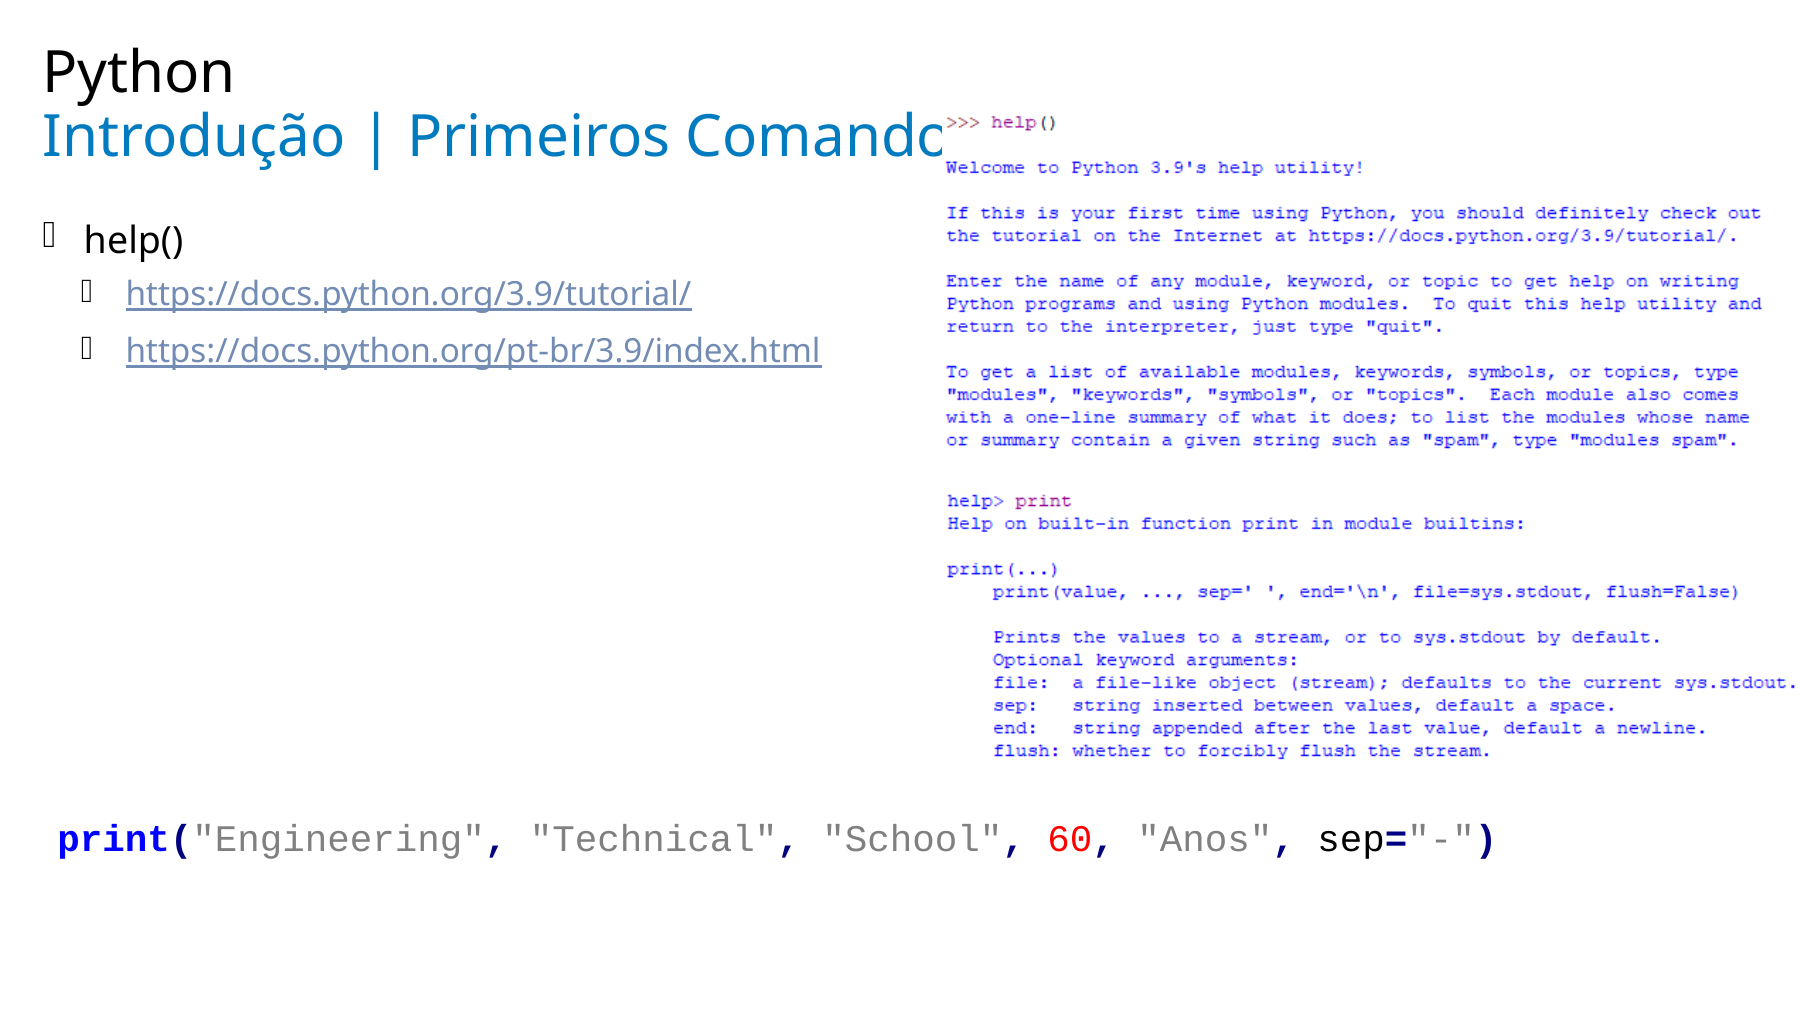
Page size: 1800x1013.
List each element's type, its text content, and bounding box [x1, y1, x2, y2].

text_box print("Engineering", "Technical", "School", 60, "Anos", sep="-") [42, 806, 1613, 866]
picture [942, 115, 1783, 464]
title Introdução | Primeiros Comandos [42, 107, 1757, 171]
picture [942, 488, 1800, 762]
list help() https://docs.python.org/3.9/tutorial/ https://docs.python.org/pt-br/3.9/index.html [42, 212, 1757, 897]
list Python [42, 42, 1757, 107]
